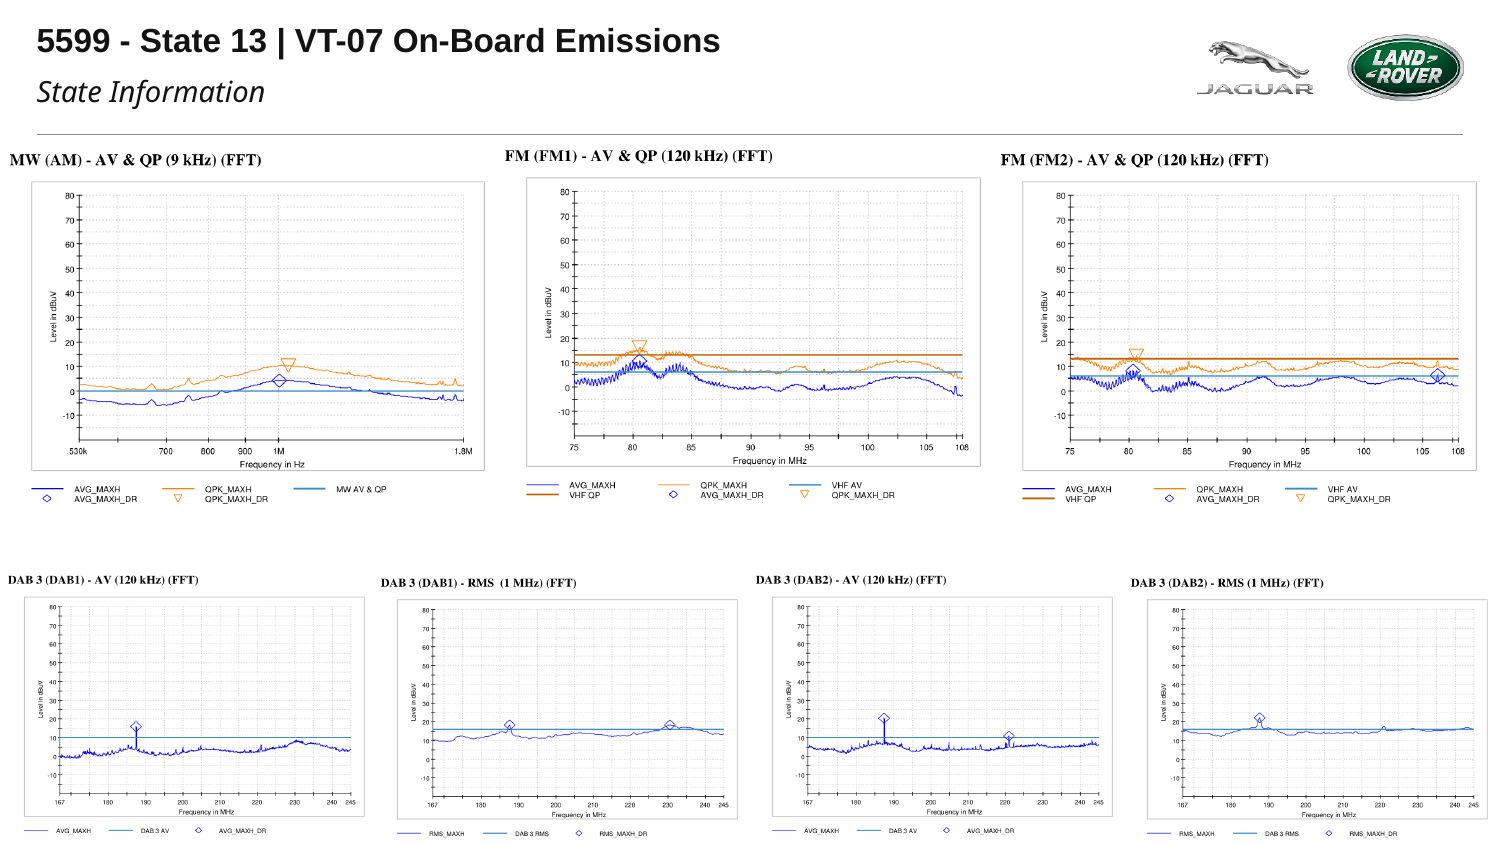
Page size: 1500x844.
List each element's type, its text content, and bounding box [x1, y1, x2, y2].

title 5599 - State 13 | VT-07 On-Board Emissions [36, 19, 1125, 73]
picture [993, 145, 1480, 513]
picture [749, 572, 1115, 844]
picture [1, 572, 367, 844]
picture [497, 145, 984, 513]
picture [1124, 572, 1490, 844]
text_box State Information [36, 73, 1168, 128]
picture [374, 572, 740, 844]
picture [1197, 34, 1464, 101]
picture [1, 145, 488, 513]
